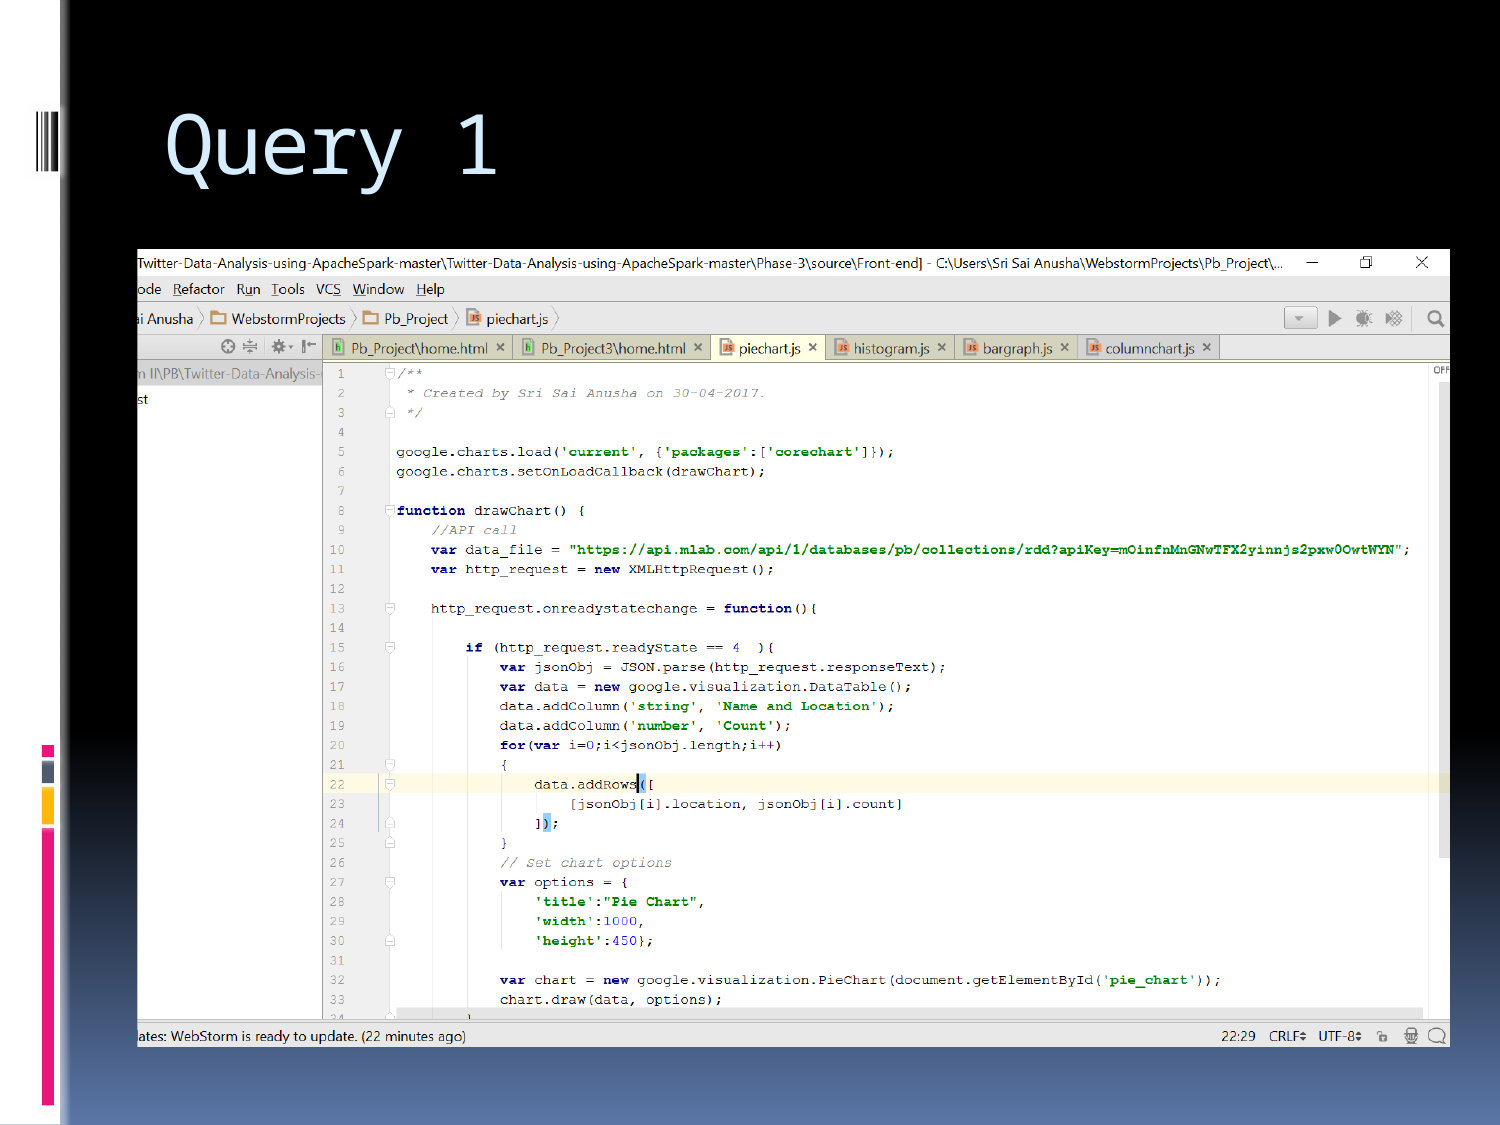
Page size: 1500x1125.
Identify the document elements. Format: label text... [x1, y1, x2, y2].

picture [137, 249, 1451, 1048]
title Query 1 [150, 83, 1425, 234]
